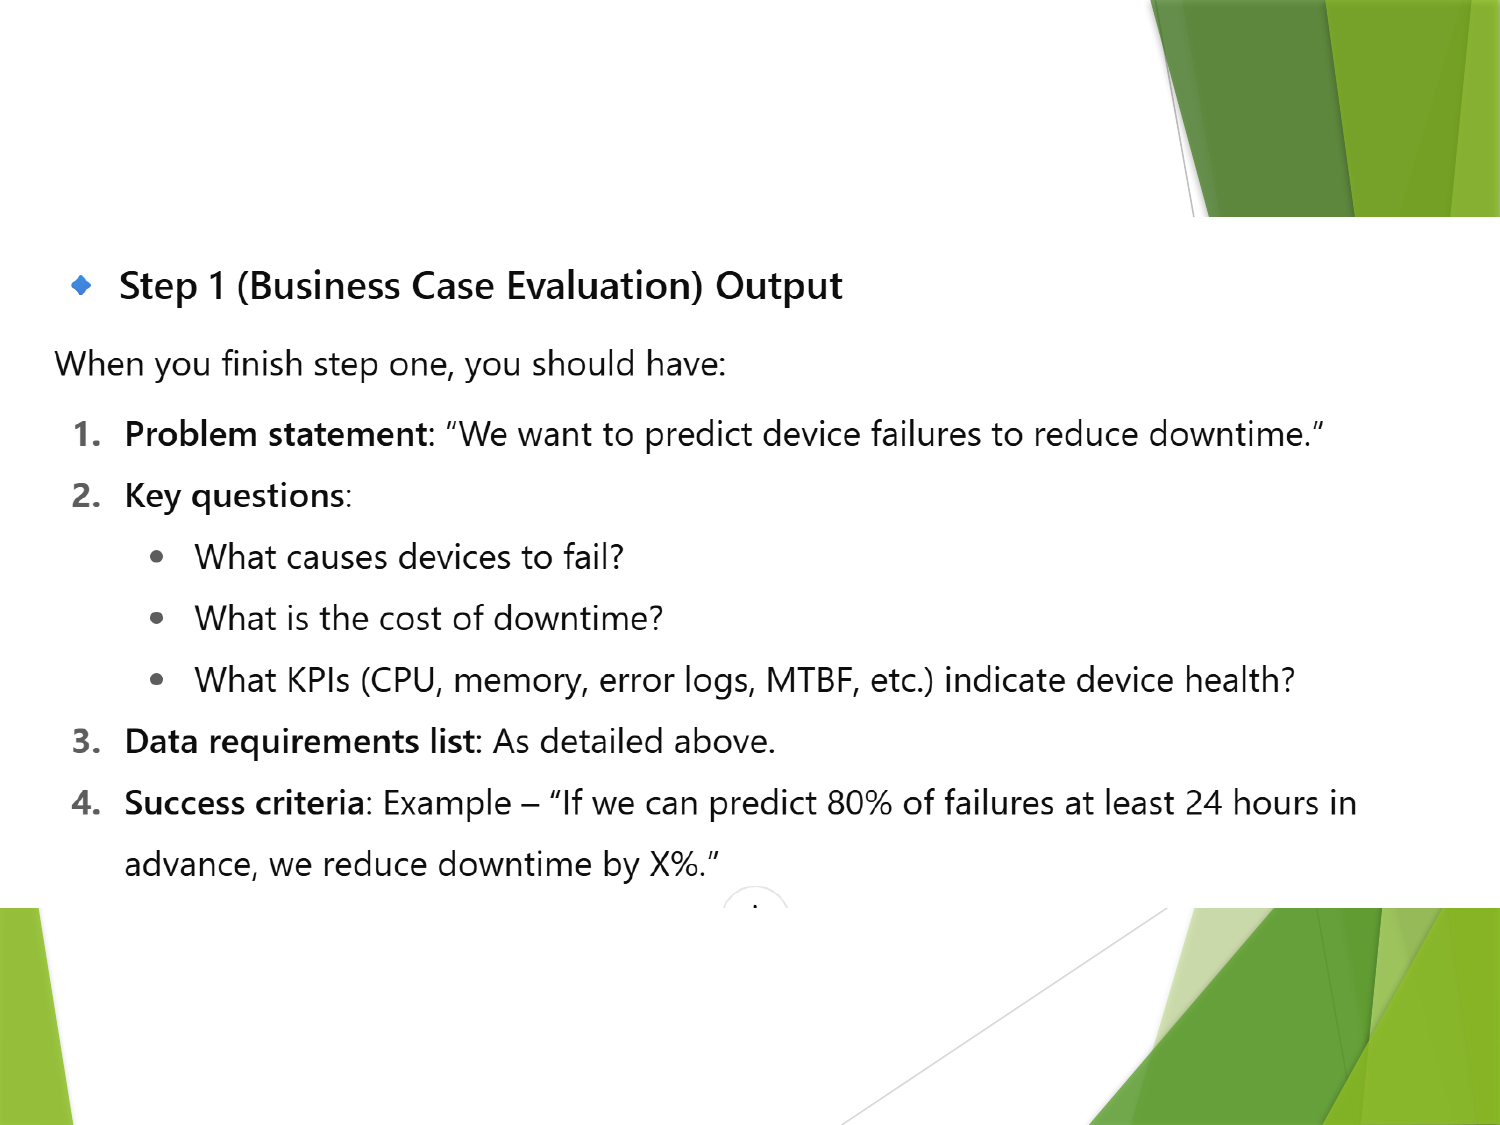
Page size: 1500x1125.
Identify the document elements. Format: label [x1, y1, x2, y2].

picture [0, 216, 1500, 908]
